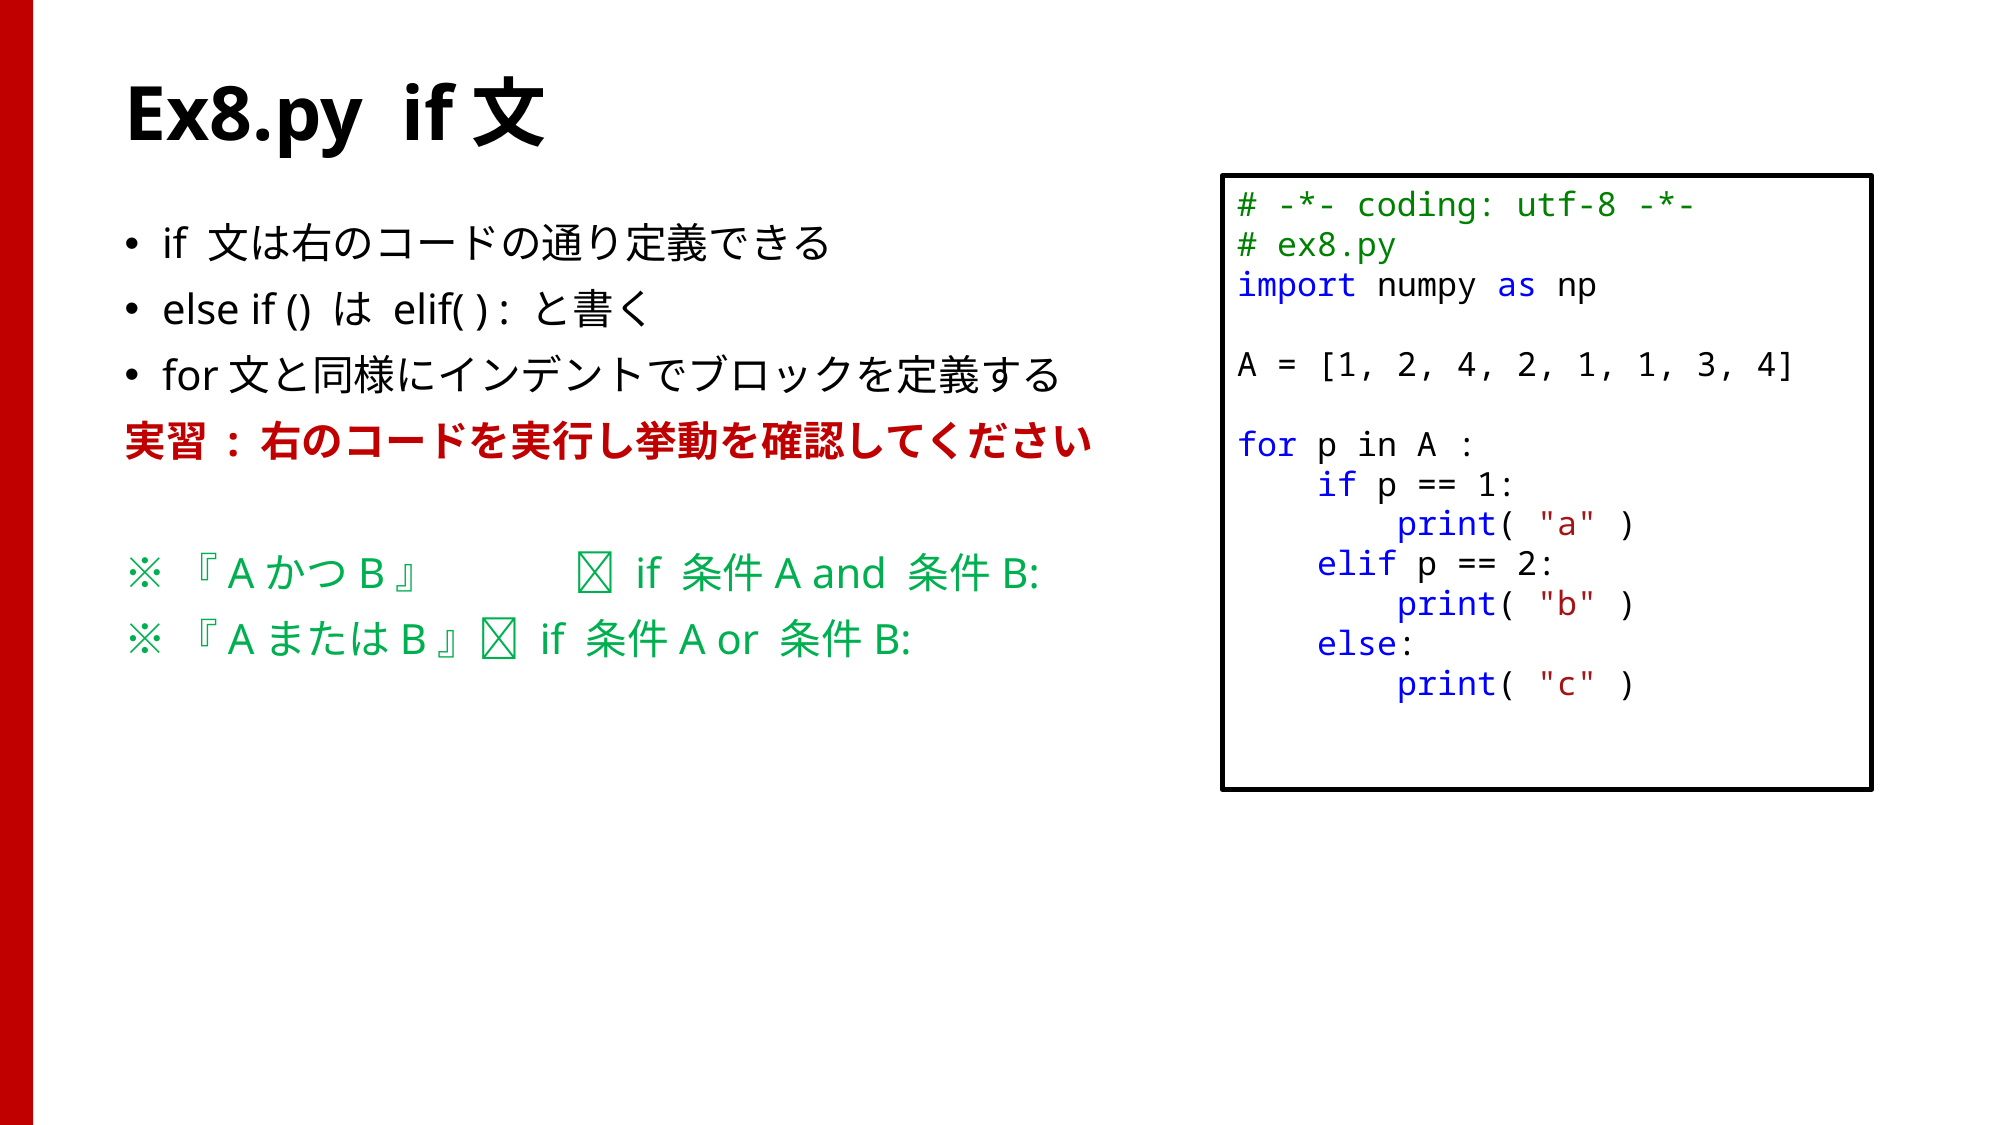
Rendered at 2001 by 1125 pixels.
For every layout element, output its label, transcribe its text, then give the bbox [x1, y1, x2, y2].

text_box # -*- coding: utf-8 -*- # ex8.py import numpy as np A = [1, 2, 4, 2, 1, 1, 3, 4] for p in A : if p == 1: print( "a" ) elif p == 2: print( "b" ) else: print( "c" ) [1222, 175, 1872, 790]
title Ex8.py if文 [109, 56, 1058, 177]
list if 文は右のコードの通り定義できる else if () は elif( ) : と書く for文と同様にインデントでブロックを定義する 実習 : 右のコードを実行し挙動を確認してください ※『AかつB』  if 条件A and 条件B: ※『AまたはB』 if 条件A or 条件B: [109, 215, 1116, 1085]
